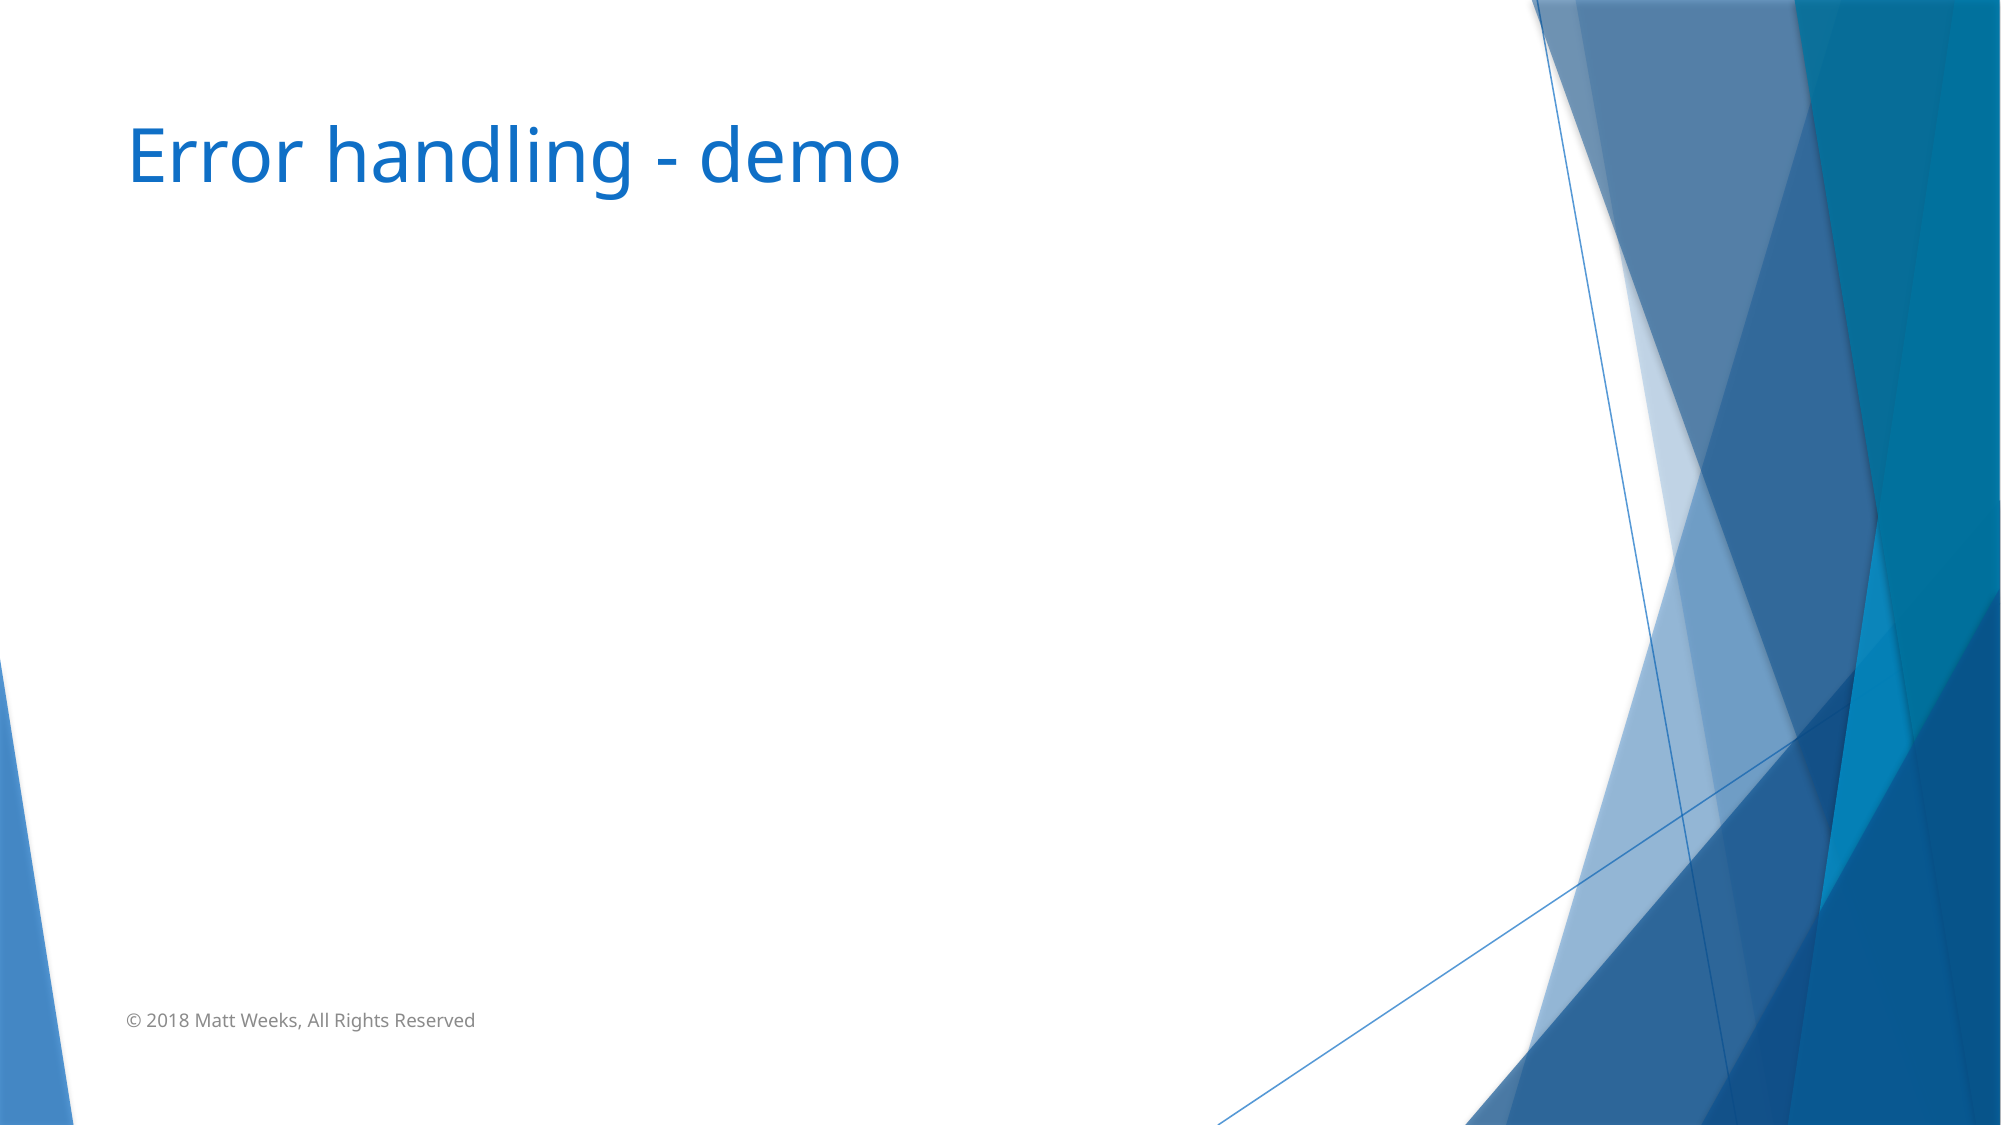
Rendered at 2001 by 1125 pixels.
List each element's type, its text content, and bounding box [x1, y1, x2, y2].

footer © 2018 Matt Weeks, All Rights Reserved [111, 991, 1145, 1051]
title Error handling - demo [111, 99, 1522, 317]
